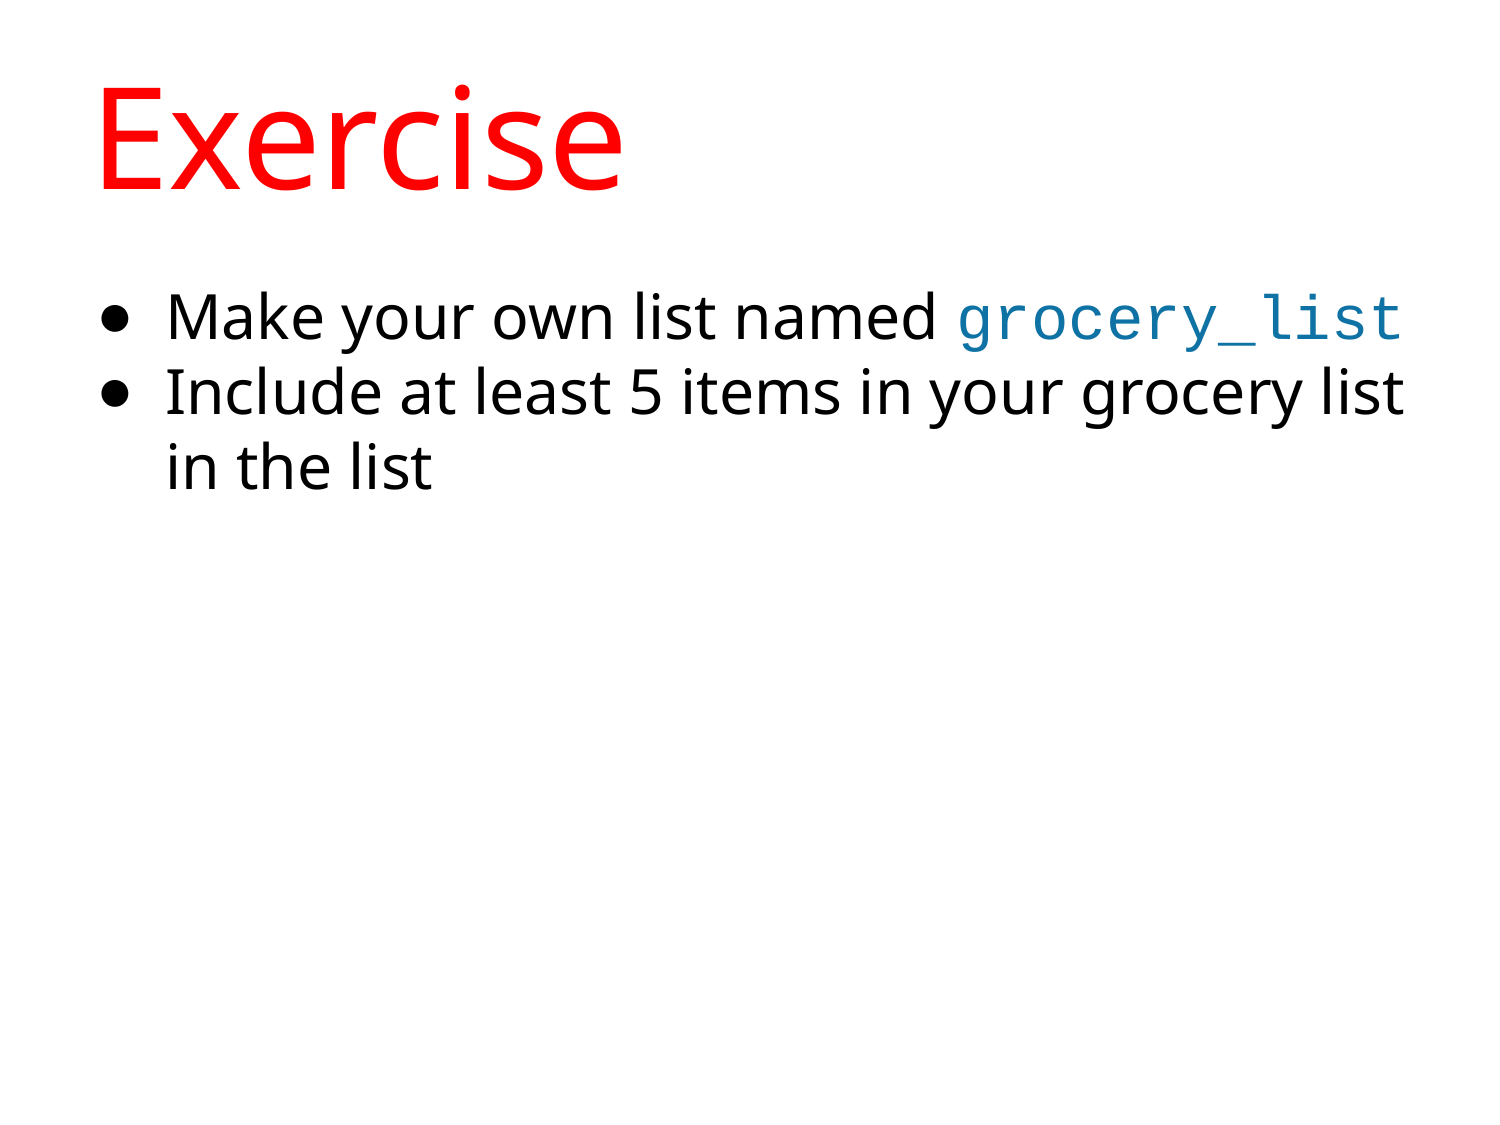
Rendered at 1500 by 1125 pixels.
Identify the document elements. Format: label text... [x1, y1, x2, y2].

title Exercise [75, 45, 1425, 233]
list Make your own list named grocery_list Include at least 5 items in your grocery list in the list [75, 262, 1425, 1078]
